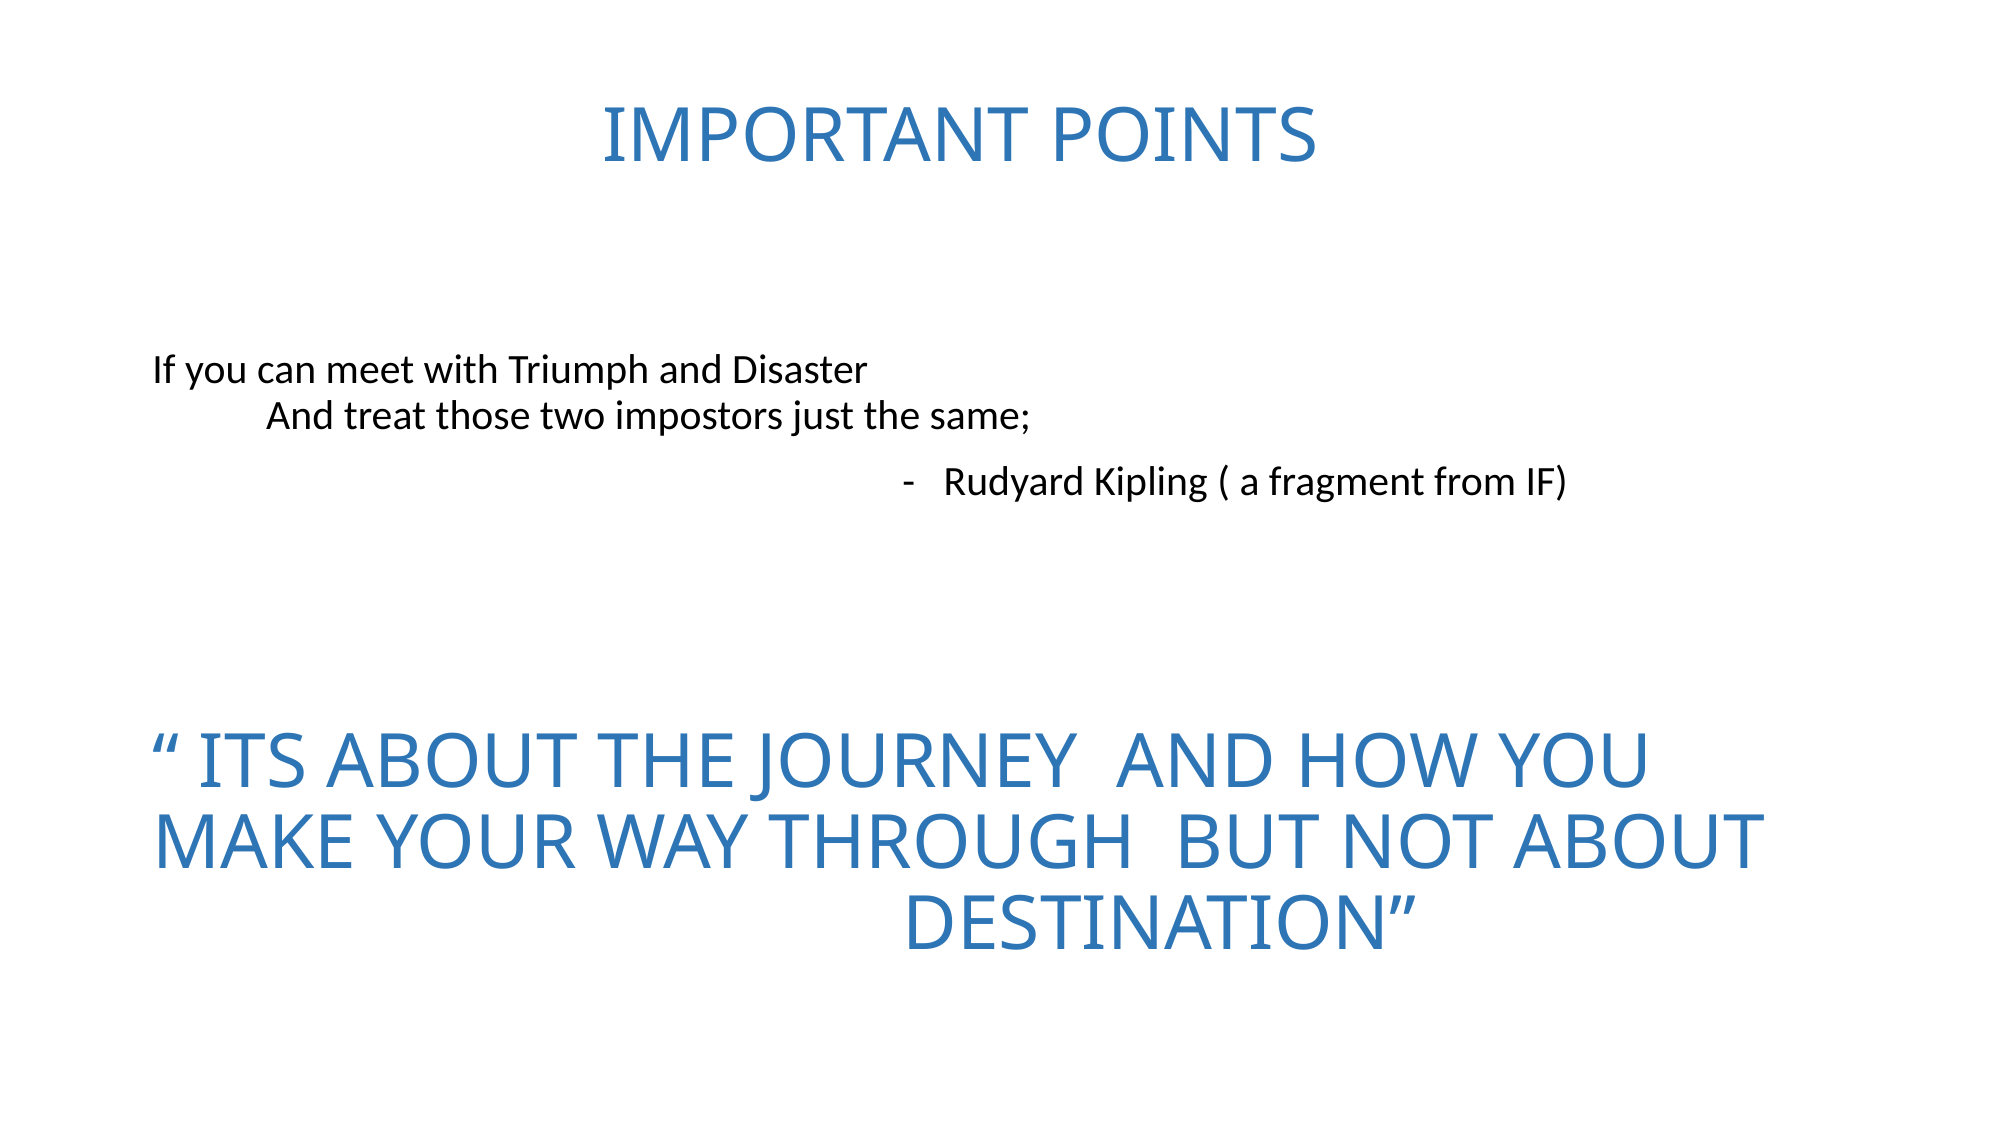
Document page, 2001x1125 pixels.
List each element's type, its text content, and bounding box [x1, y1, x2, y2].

list If you can meet with Triumph and Disaster And treat those two impostors just the same; - Rudyard Kipling ( a fragment from IF) “ ITS ABOUT THE JOURNEY AND HOW YOU MAKE YOUR WAY THROUGH BUT NOT ABOUT DESTINATION” [137, 269, 1863, 1014]
title IMPORTANT POINTS [137, 59, 1863, 216]
